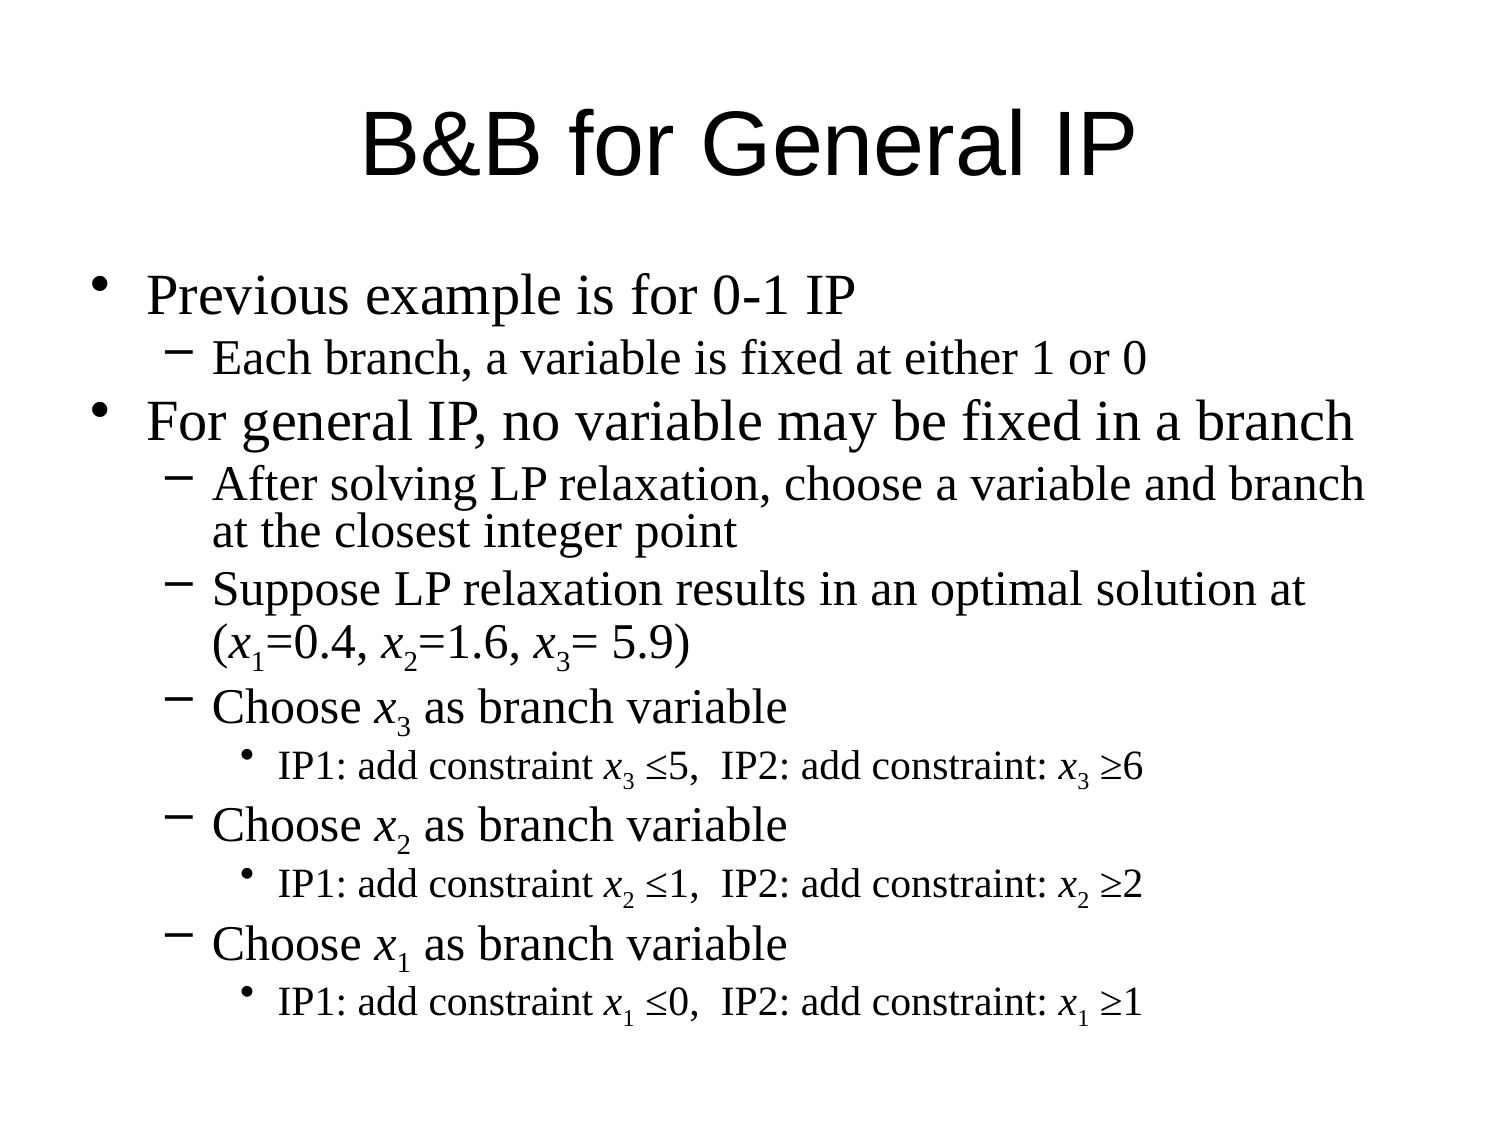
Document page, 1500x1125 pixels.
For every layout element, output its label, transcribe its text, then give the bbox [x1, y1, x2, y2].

list Previous example is for 0-1 IP Each branch, a variable is fixed at either 1 or 0 For general IP, no variable may be fixed in a branch After solving LP relaxation, choose a variable and branch at the closest integer point Suppose LP relaxation results in an optimal solution at (x1=0.4, x2=1.6, x3= 5.9) Choose x3 as branch variable IP1: add constraint x3 ≤5, IP2: add constraint: x3 ≥6 Choose x2 as branch variable IP1: add constraint x2 ≤1, IP2: add constraint: x2 ≥2 Choose x1 as branch variable IP1: add constraint x1 ≤0, IP2: add constraint: x1 ≥1 [75, 262, 1425, 1054]
title B&B for General IP [75, 45, 1425, 233]
